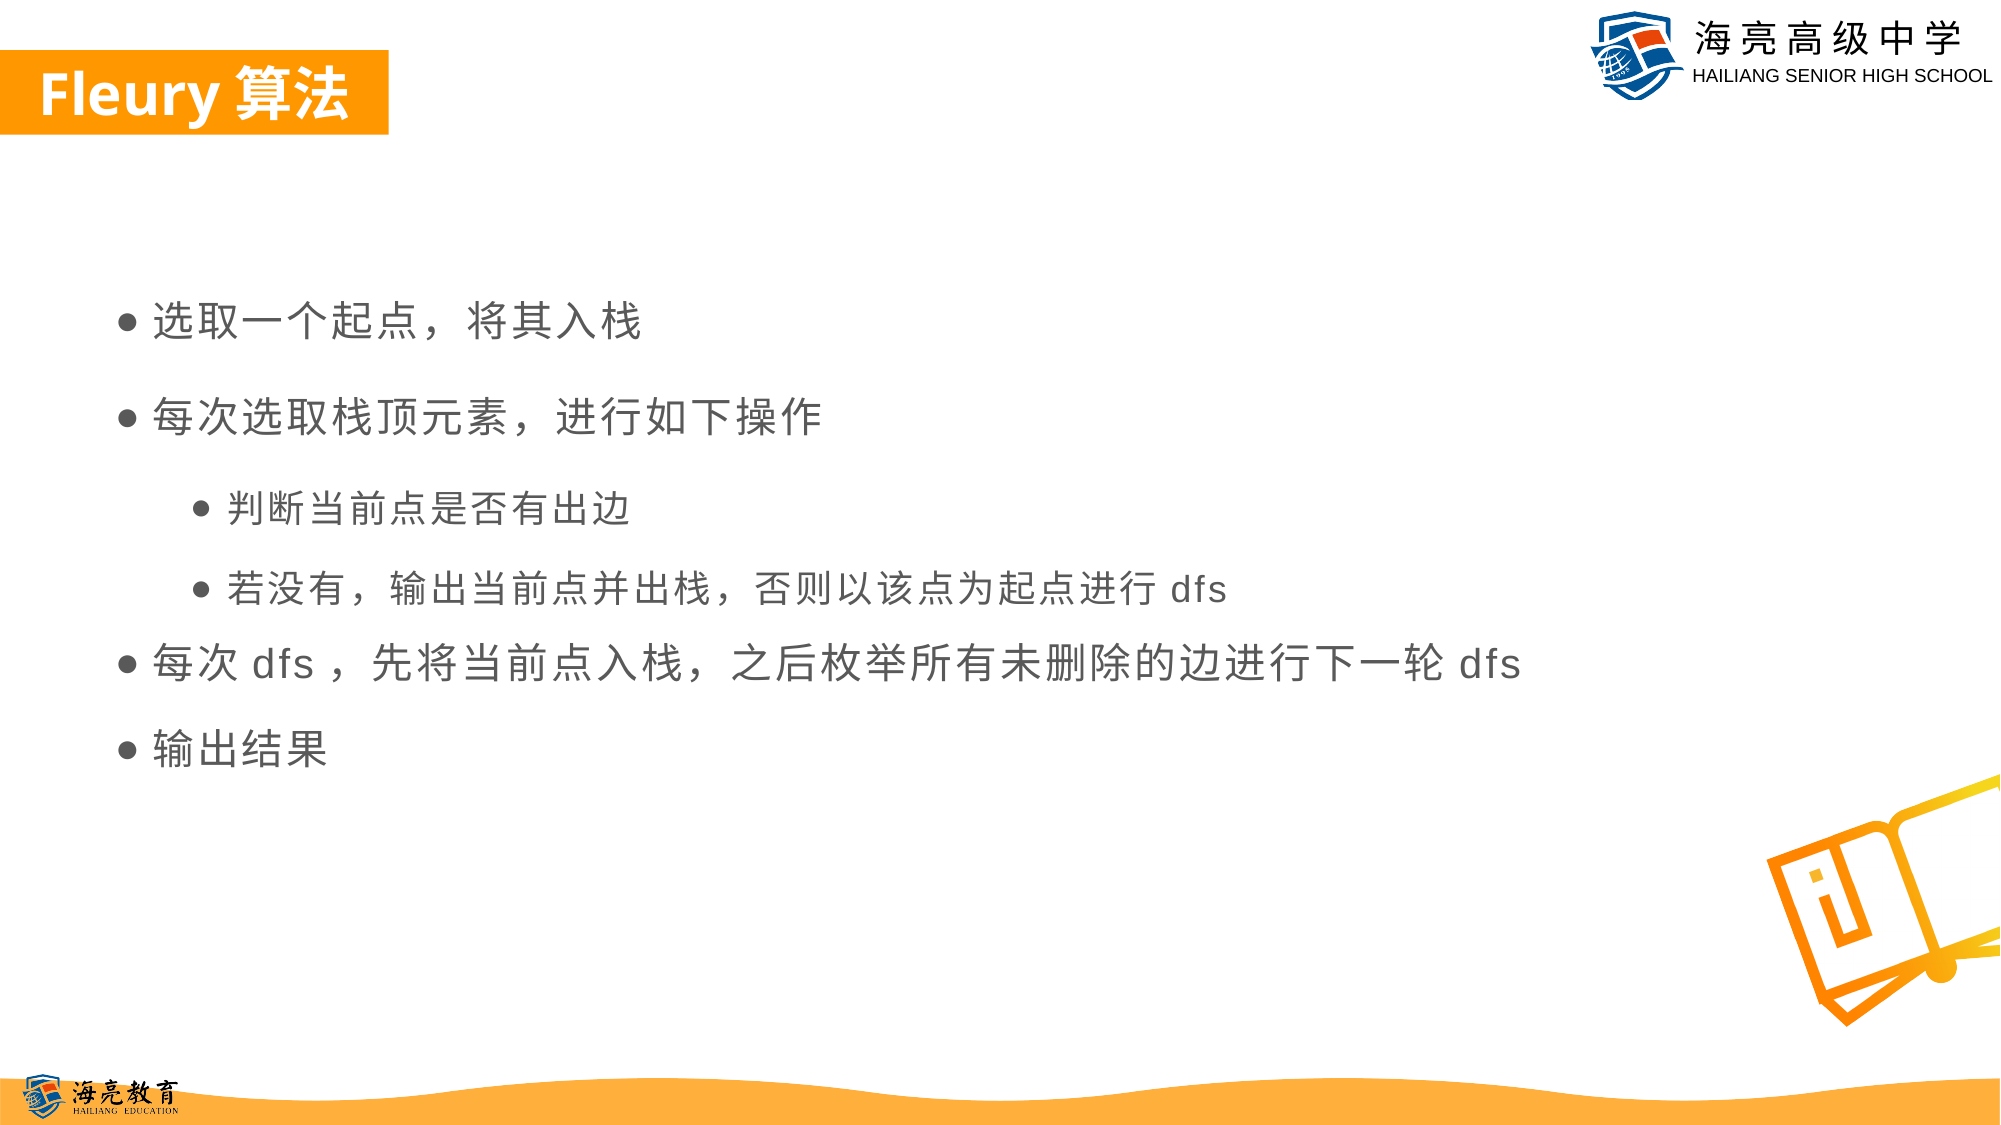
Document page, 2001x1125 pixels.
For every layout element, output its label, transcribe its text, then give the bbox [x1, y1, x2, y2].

picture [1766, 772, 2000, 1027]
list 选取一个起点，将其入栈 每次选取栈顶元素，进行如下操作 判断当前点是否有出边 若没有，输出当前点并出栈，否则以该点为起点进行dfs 每次dfs，先将当前点入栈，之后枚举所有未删除的边进行下一轮dfs 输出结果 [99, 262, 1900, 1005]
text_box [241, 207, 2000, 772]
picture [0, 1074, 2000, 1125]
text_box Fleury算法 [0, 50, 389, 135]
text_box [1590, 7, 2000, 100]
